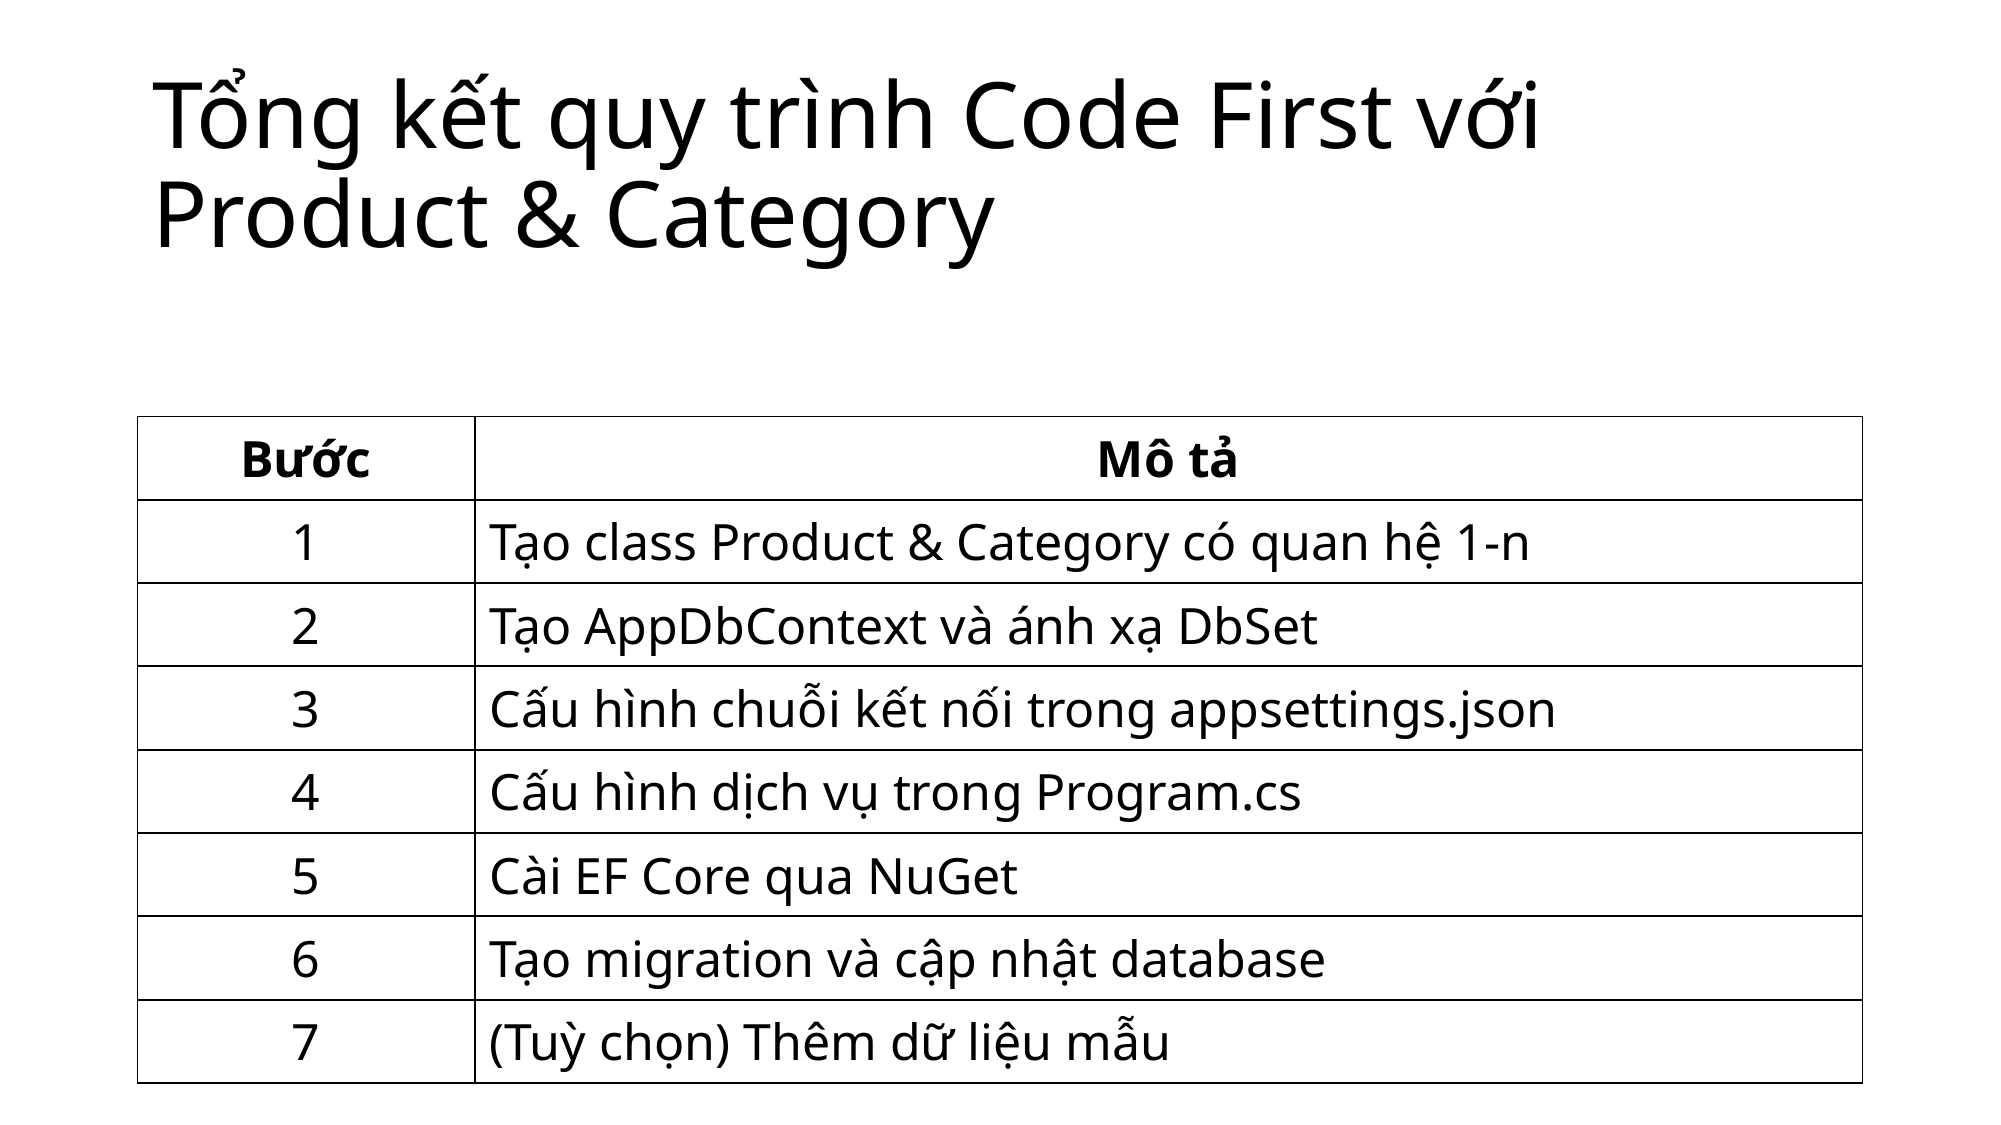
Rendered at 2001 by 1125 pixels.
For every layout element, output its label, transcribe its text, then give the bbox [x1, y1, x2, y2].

table_cell Tạo AppDbContext và ánh xạ DbSet [476, 584, 1862, 665]
table_header Bước [138, 417, 474, 499]
table_cell Cài EF Core qua NuGet [476, 834, 1862, 915]
table_cell 2 [138, 584, 474, 665]
table_cell Cấu hình chuỗi kết nối trong appsettings.json [476, 667, 1862, 749]
table_cell 6 [138, 917, 474, 999]
table_header Mô tả [476, 417, 1862, 499]
table_cell (Tuỳ chọn) Thêm dữ liệu mẫu [476, 1001, 1862, 1082]
table_cell 3 [138, 667, 474, 749]
table_cell 4 [138, 751, 474, 832]
table_cell Tạo migration và cập nhật database [476, 917, 1862, 999]
title Tổng kết quy trình Code First với Product & Category [137, 59, 1863, 278]
table_cell Cấu hình dịch vụ trong Program.cs [476, 751, 1862, 832]
table_cell 7 [138, 1001, 474, 1082]
table_cell 5 [138, 834, 474, 915]
table_cell 1 [138, 501, 474, 582]
table_cell Tạo class Product & Category có quan hệ 1-n [476, 501, 1862, 582]
